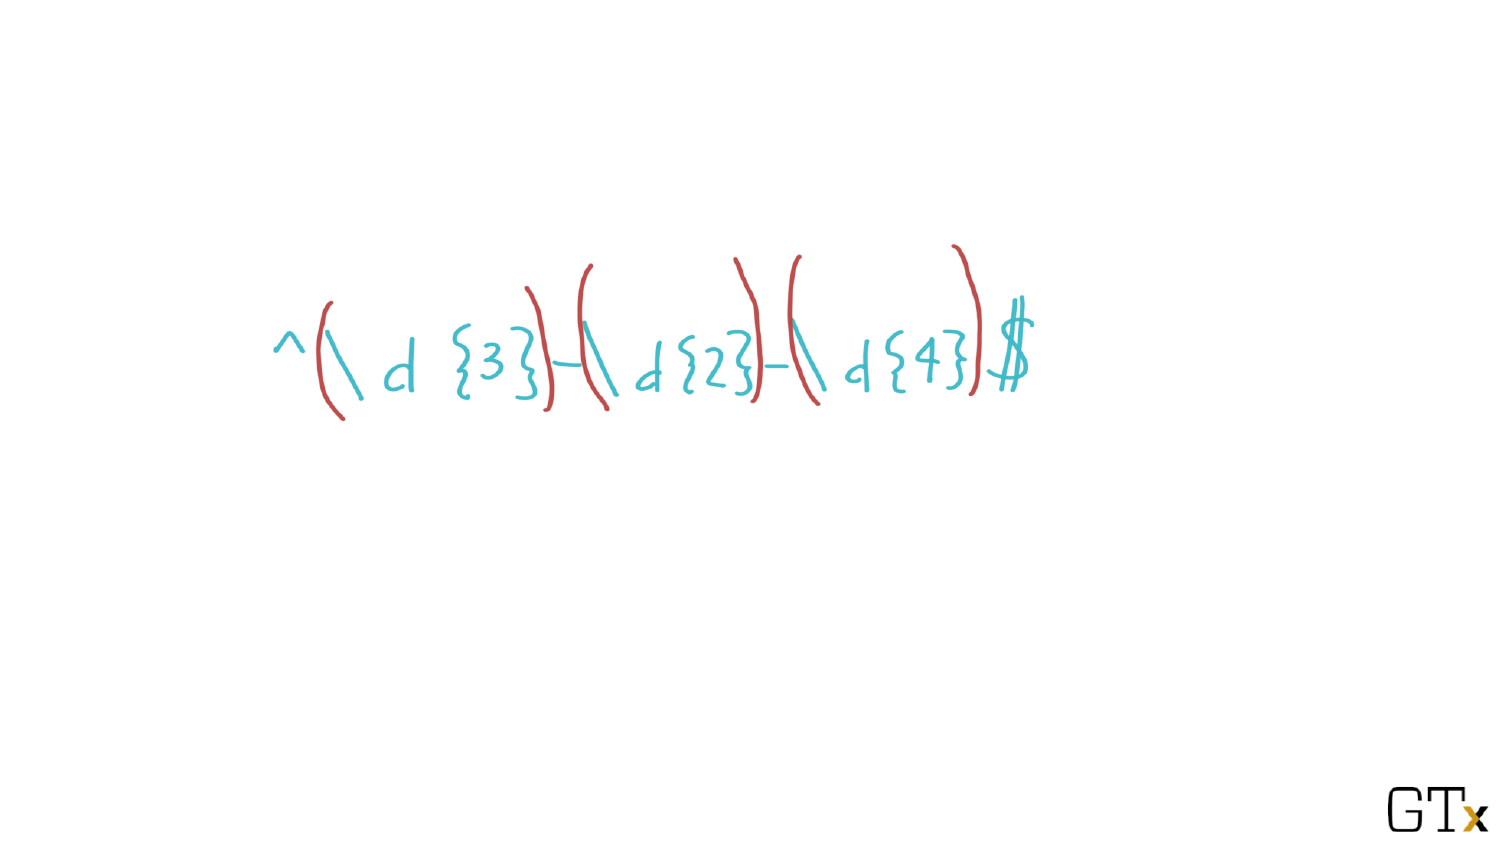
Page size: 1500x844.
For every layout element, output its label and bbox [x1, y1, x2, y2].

picture [1387, 786, 1489, 832]
picture [202, 164, 1249, 658]
